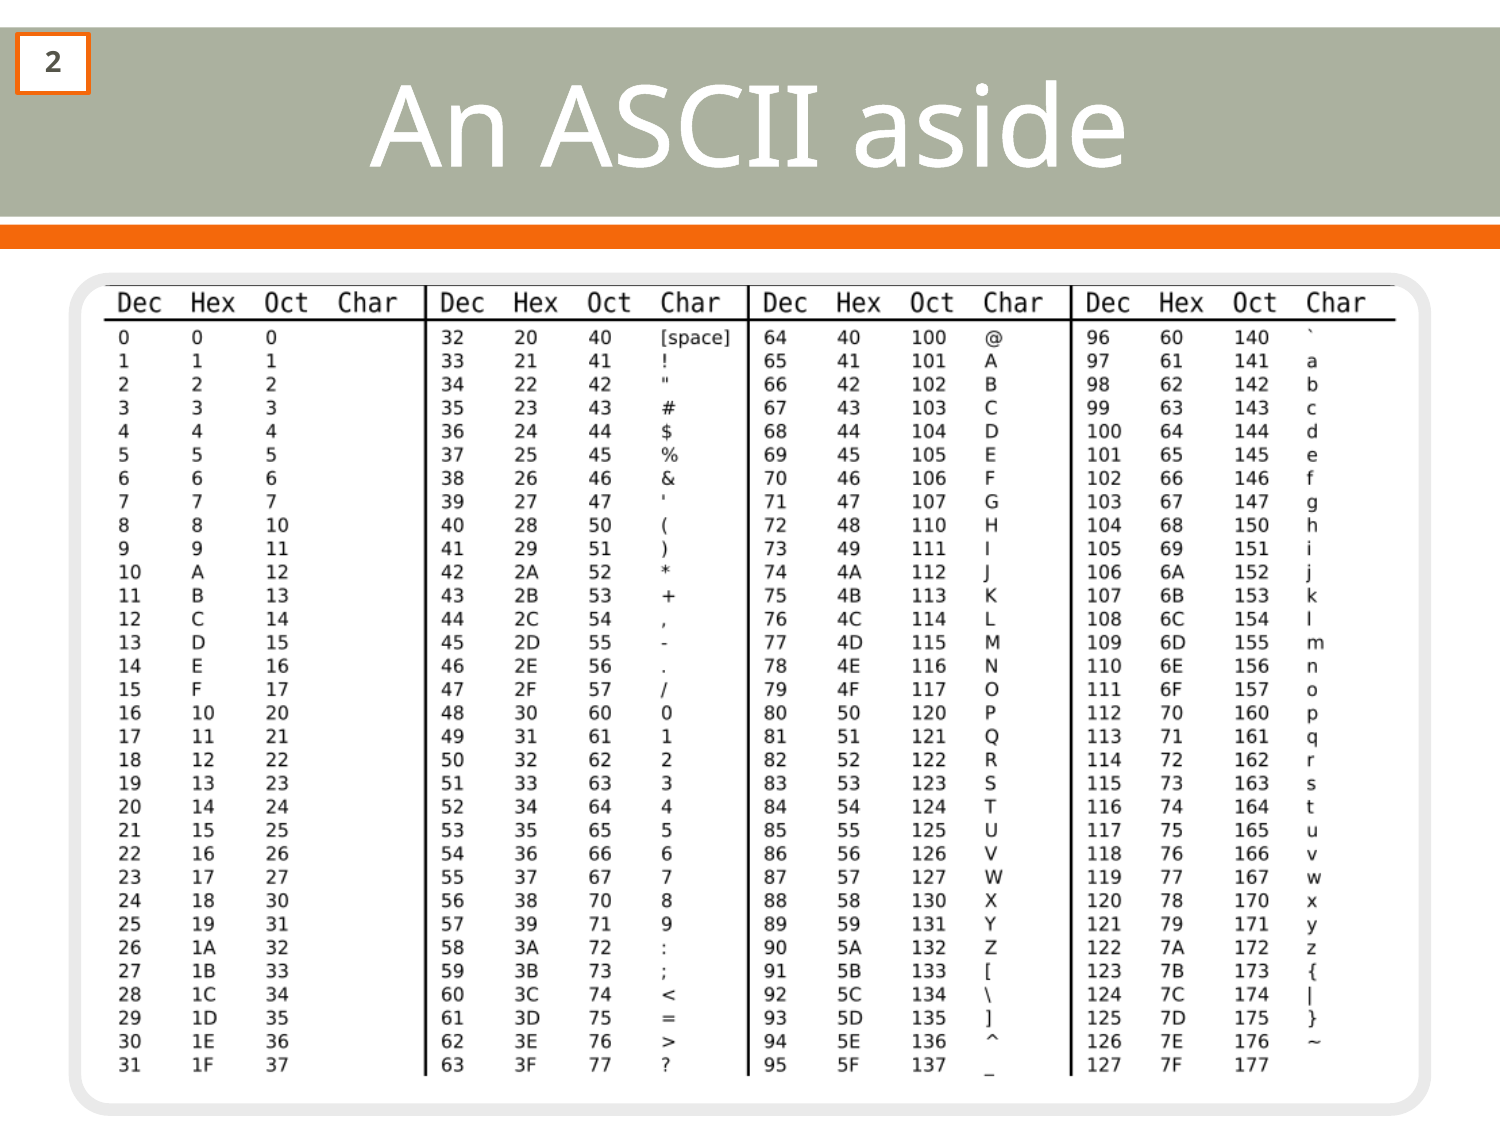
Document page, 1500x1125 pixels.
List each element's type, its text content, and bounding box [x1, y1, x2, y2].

title An ASCII aside [75, 29, 1425, 213]
picture [74, 278, 1426, 1110]
slide_number 2 [15, 32, 91, 95]
